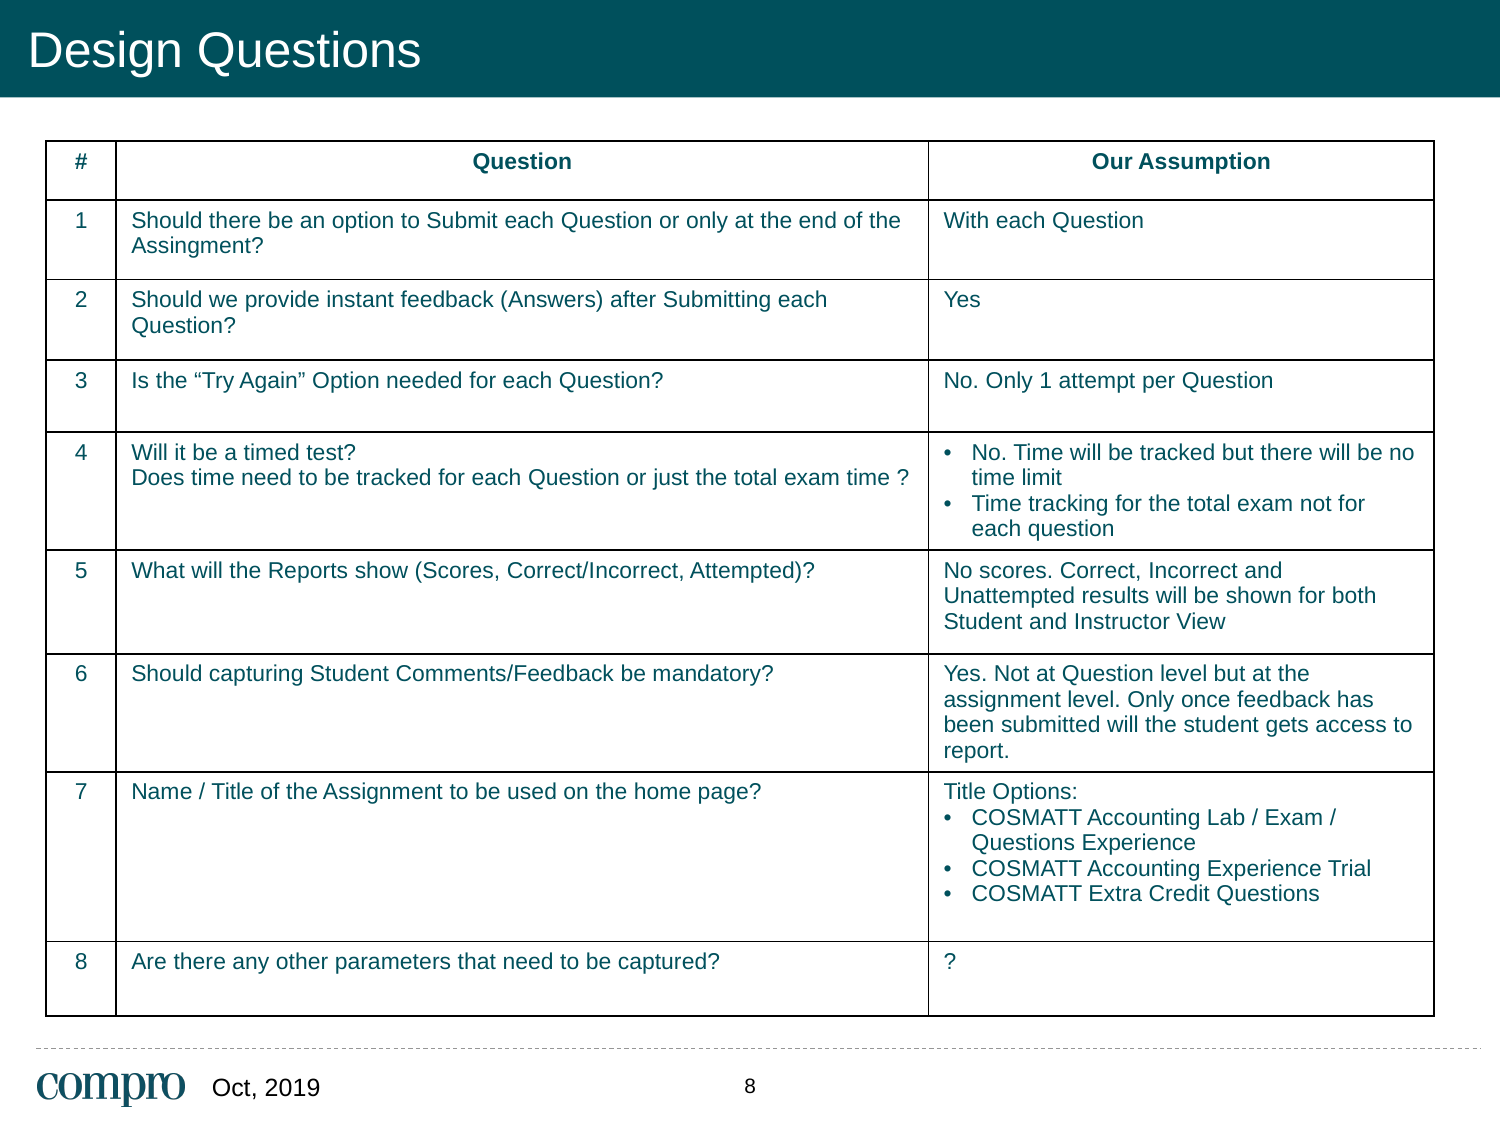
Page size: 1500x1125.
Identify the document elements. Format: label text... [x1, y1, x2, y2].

table_cell 5 [47, 551, 115, 653]
table_cell Yes. Not at Question level but at the assignment level. Only once feedback has been submitted will the student gets access to report. [929, 655, 1433, 771]
table_cell Yes [929, 280, 1433, 359]
table_cell Are there any other parameters that need to be captured? [117, 942, 928, 1015]
table_cell Will it be a timed test? Does time need to be tracked for each Question or just the total exam time ? [117, 433, 928, 549]
table_cell With each Question [929, 201, 1433, 279]
table_cell Is the “Try Again” Option needed for each Question? [117, 361, 928, 431]
table_cell No. Time will be tracked but there will be no time limit Time tracking for the total exam not for each question [929, 433, 1433, 549]
table_cell No. Only 1 attempt per Question [929, 361, 1433, 431]
table_cell 2 [47, 280, 115, 359]
table_header Question [117, 142, 928, 199]
table_cell 7 [47, 773, 115, 941]
table_cell Should we provide instant feedback (Answers) after Submitting each Question? [117, 280, 928, 359]
table_cell No scores. Correct, Incorrect and Unattempted results will be shown for both Student and Instructor View [929, 551, 1433, 653]
title Design Questions [12, 3, 1435, 101]
table_cell 4 [47, 433, 115, 549]
table_cell 3 [47, 361, 115, 431]
table_cell Name / Title of the Assignment to be used on the home page? [117, 773, 928, 941]
table_cell ? [929, 942, 1433, 1015]
table_header # [47, 142, 115, 199]
table_cell Should there be an option to Submit each Question or only at the end of the Assingment? [117, 201, 928, 279]
table_cell Title Options: COSMATT Accounting Lab / Exam / Questions Experience COSMATT Accounting Experience Trial COSMATT Extra Credit Questions [929, 773, 1433, 941]
table_header Our Assumption [929, 142, 1433, 199]
table_cell 8 [47, 942, 115, 1015]
table_cell 1 [47, 201, 115, 279]
table_cell What will the Reports show (Scores, Correct/Incorrect, Attempted)? [117, 551, 928, 653]
table_cell 6 [47, 655, 115, 771]
table_cell Should capturing Student Comments/Feedback be mandatory? [117, 655, 928, 771]
picture [37, 1073, 185, 1107]
